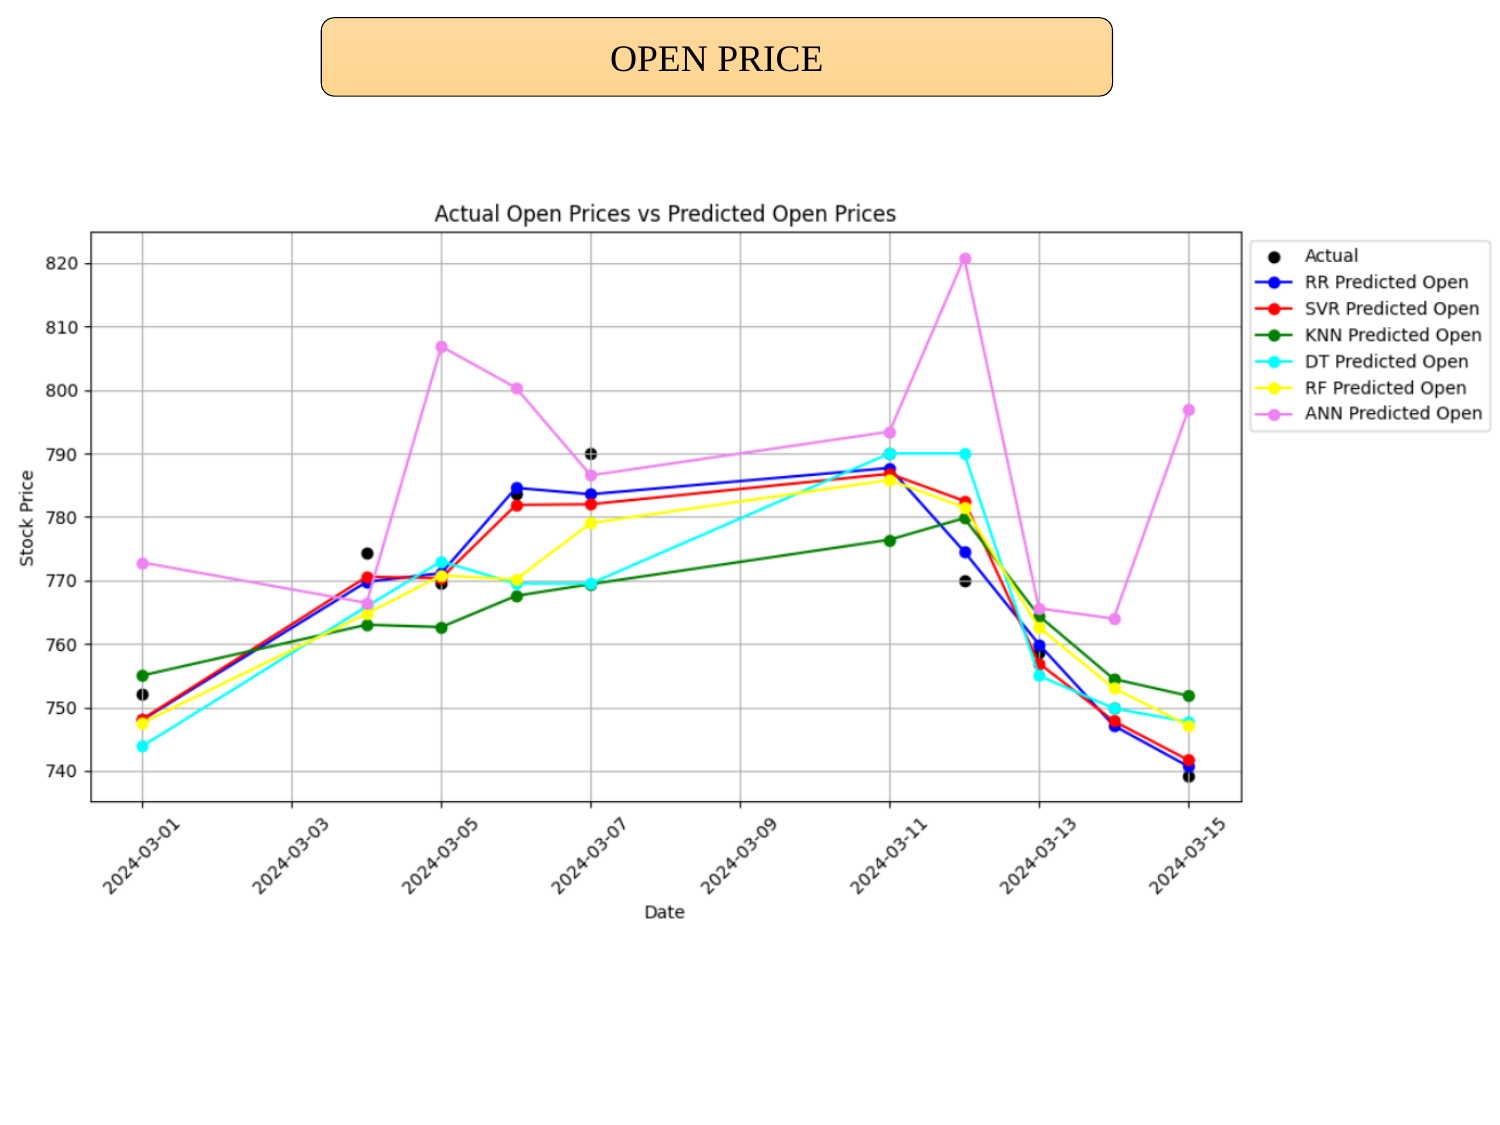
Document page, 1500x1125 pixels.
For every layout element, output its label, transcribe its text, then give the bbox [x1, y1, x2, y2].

picture [0, 187, 1500, 938]
text_box OPEN PRICE [320, 17, 1114, 97]
